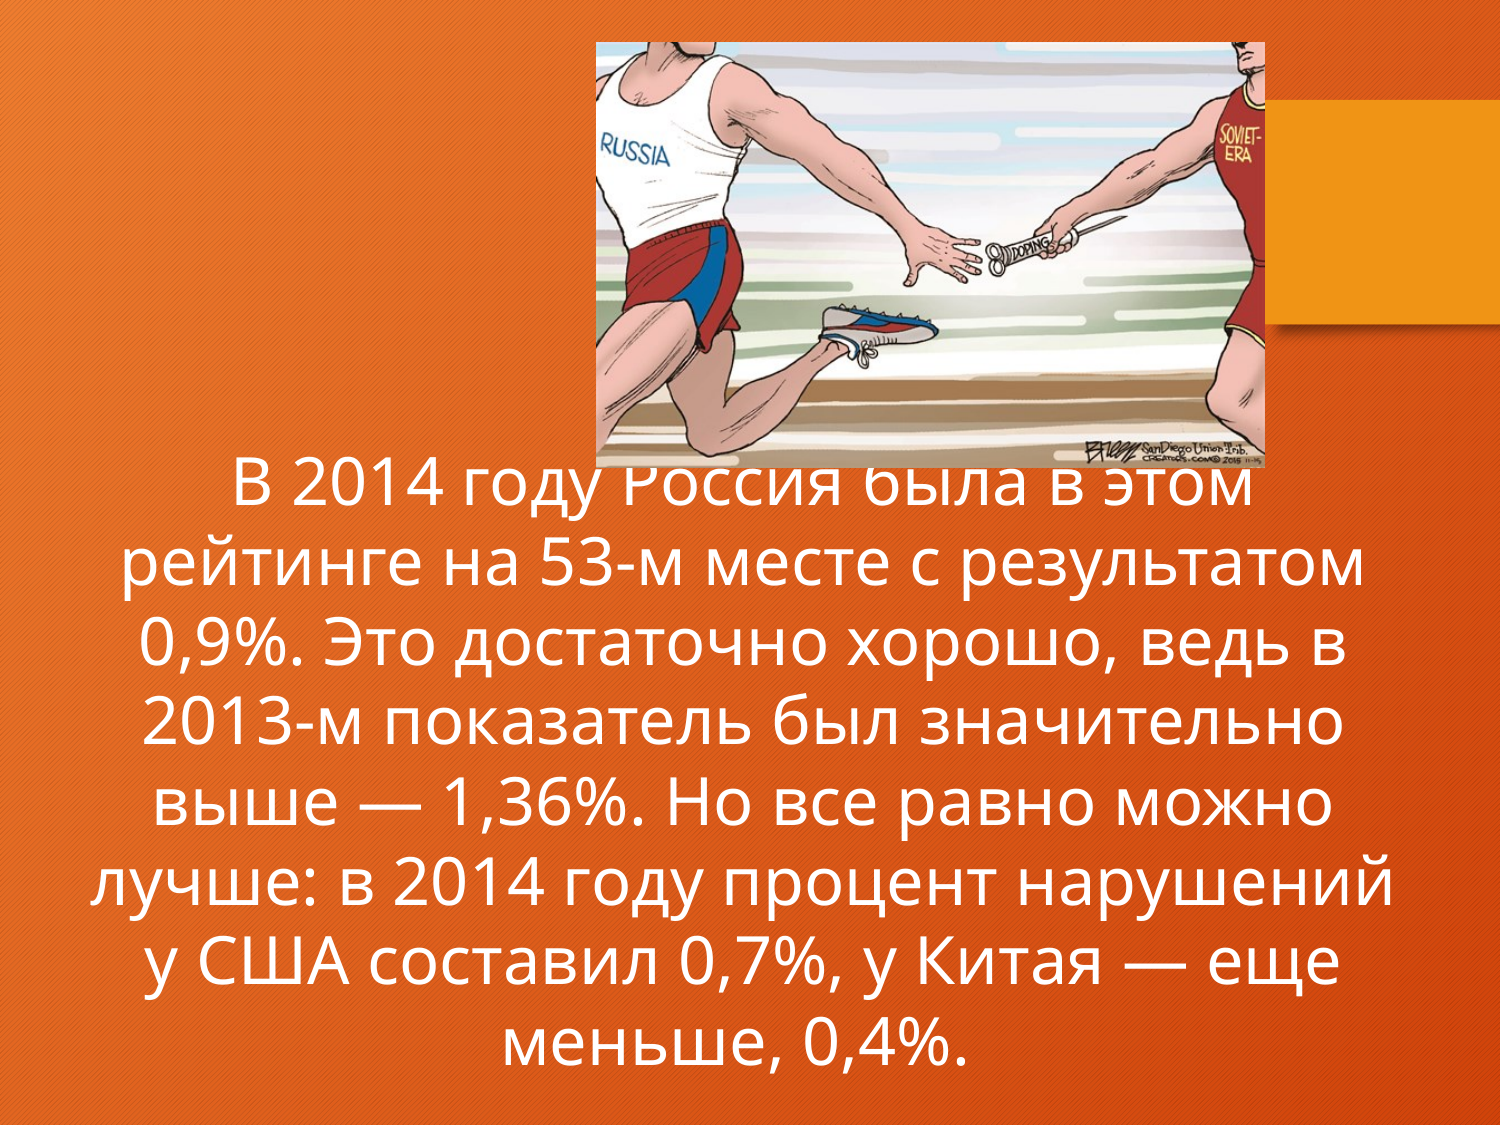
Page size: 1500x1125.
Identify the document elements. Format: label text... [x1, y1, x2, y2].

text_box В 2014 году Россия была в этом рейтинге на 53-м месте с результатом 0,9%. Это достаточно хорошо, ведь в 2013-м показатель был значительно выше — 1,36%. Но все равно можно лучше: в 2014 году процент нарушений у США составил 0,7%, у Китая — еще меньше, 0,4%. [64, 431, 1424, 1086]
picture [596, 42, 1500, 469]
